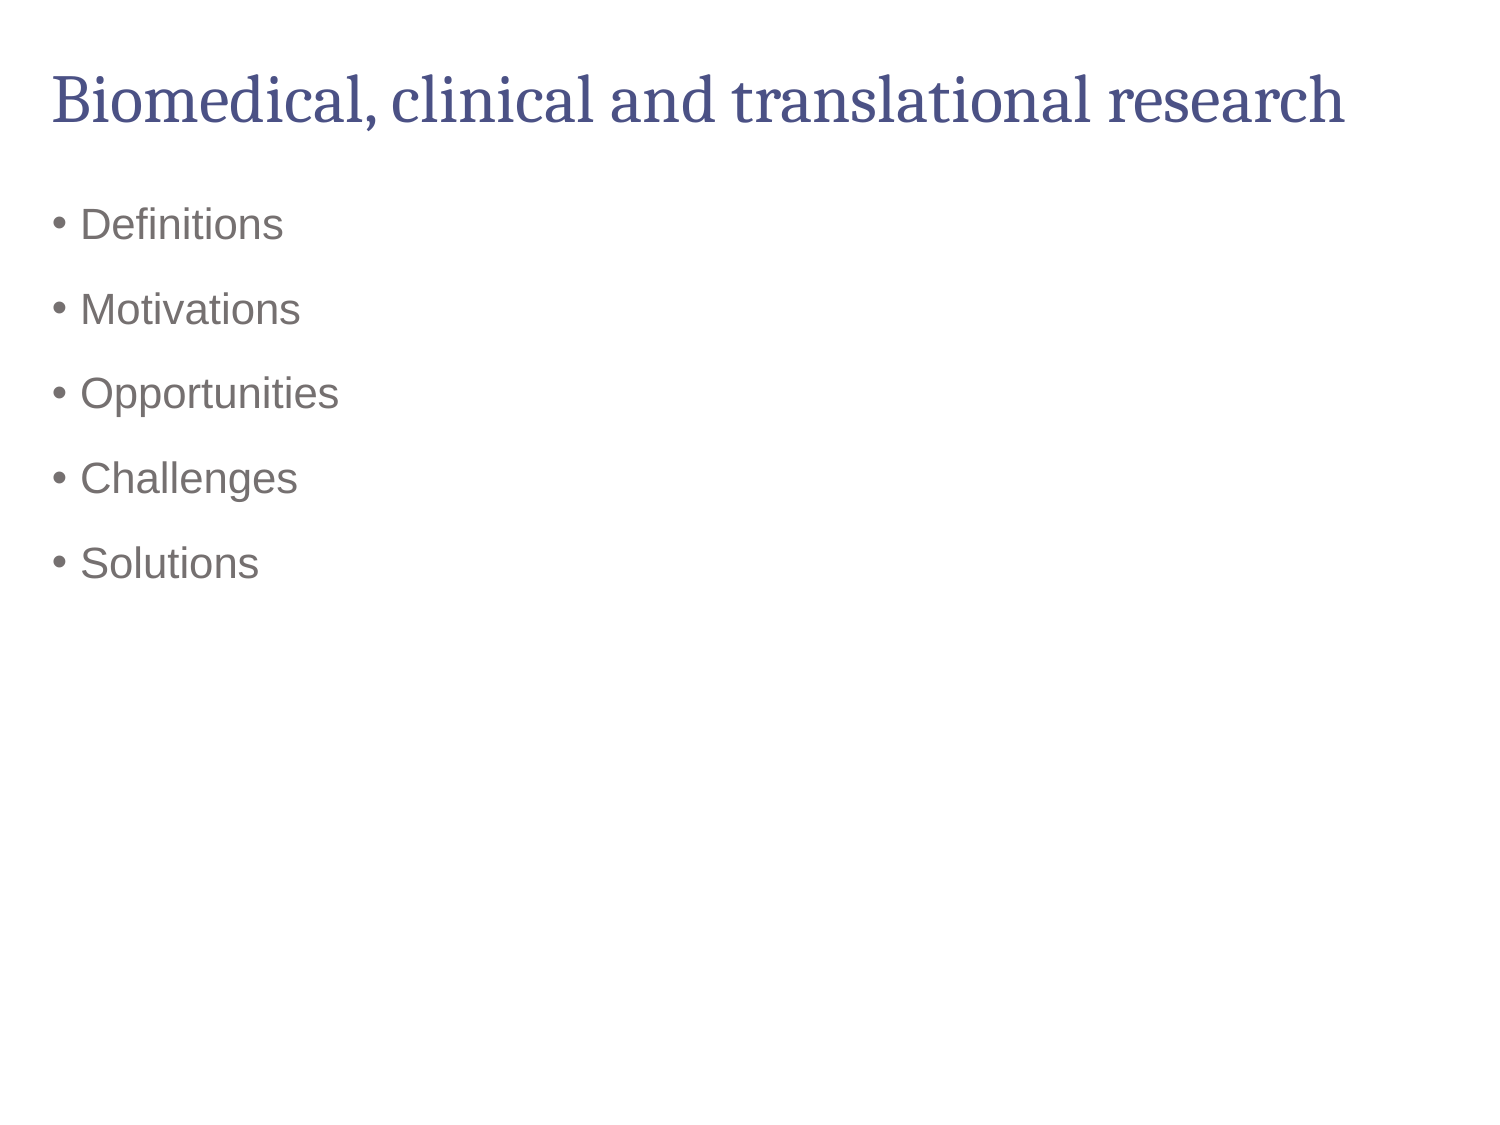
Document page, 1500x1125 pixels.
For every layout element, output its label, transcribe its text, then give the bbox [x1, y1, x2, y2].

list Definitions Motivations Opportunities Challenges Solutions [36, 194, 1464, 1057]
title Biomedical, clinical and translational research [36, 25, 1464, 175]
